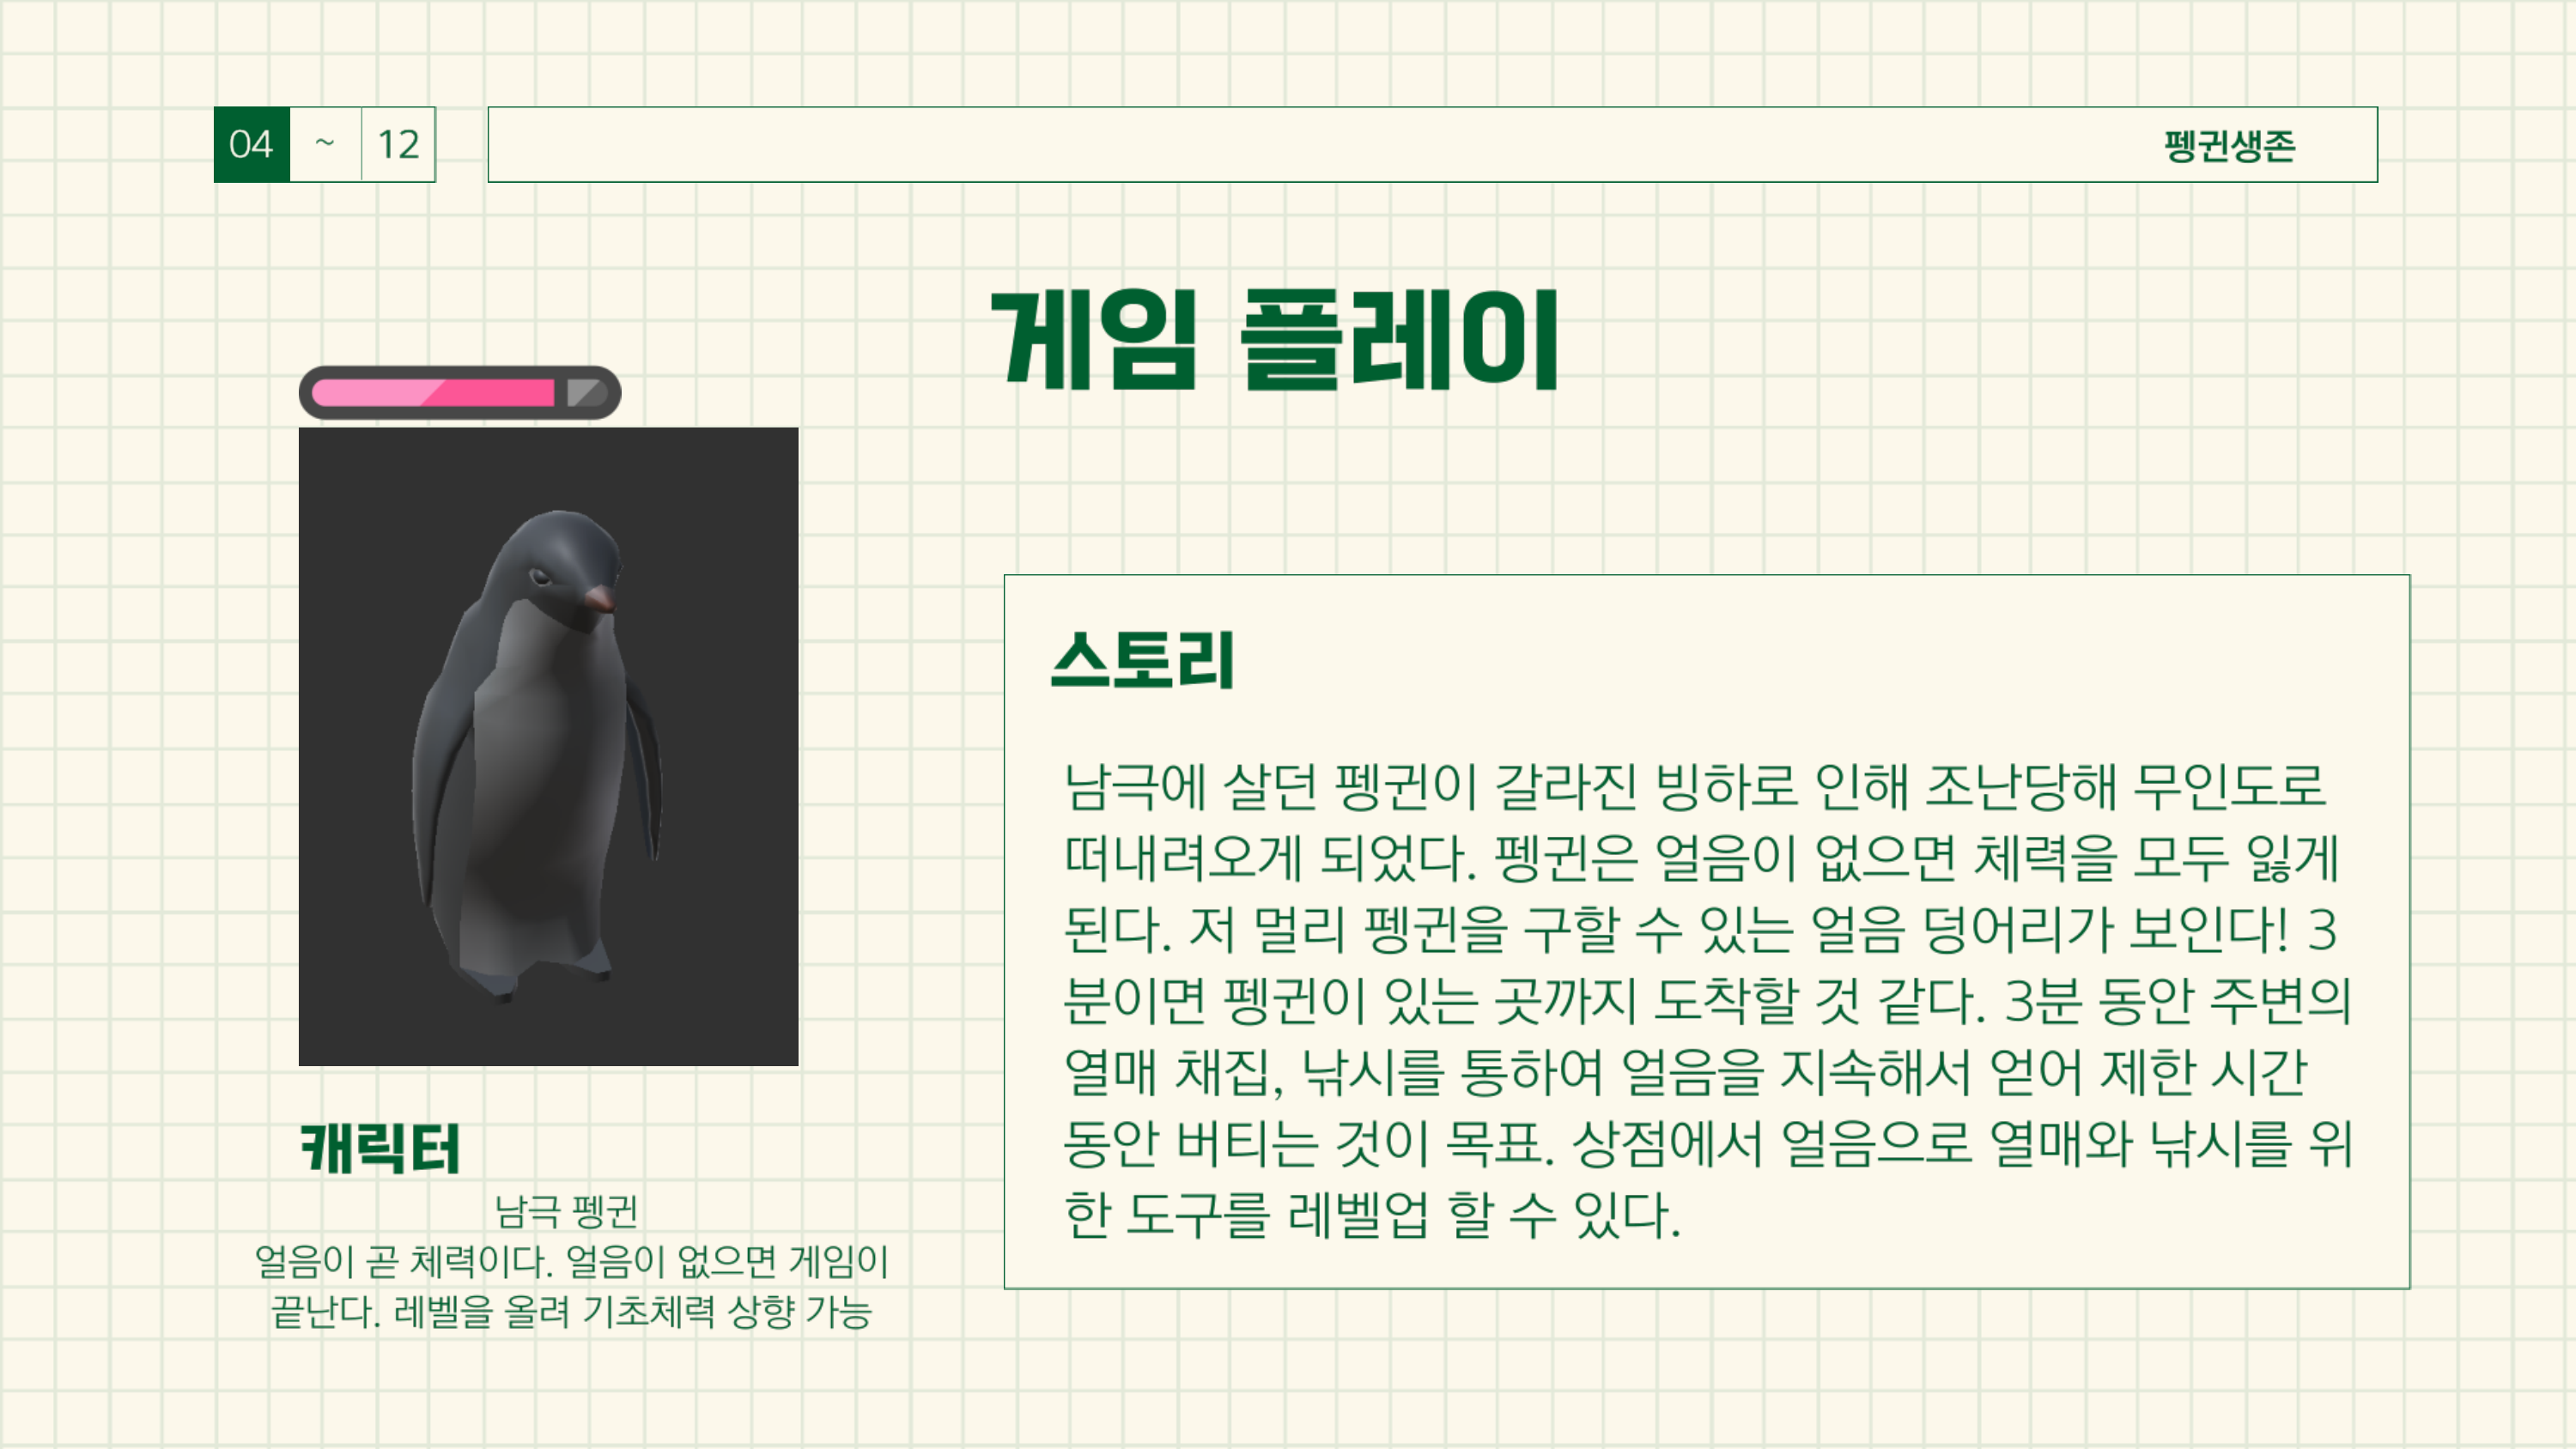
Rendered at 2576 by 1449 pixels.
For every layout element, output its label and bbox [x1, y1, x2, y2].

picture [1730, 104, 2542, 204]
text_box [299, 522, 799, 1066]
text_box [1003, 574, 2412, 1291]
text_box [299, 231, 622, 555]
picture [216, 1086, 939, 1372]
picture [1028, 588, 2403, 1301]
text_box [0, 0, 2576, 1449]
picture [0, 217, 2318, 512]
text_box [488, 106, 1727, 183]
picture [217, 91, 465, 201]
